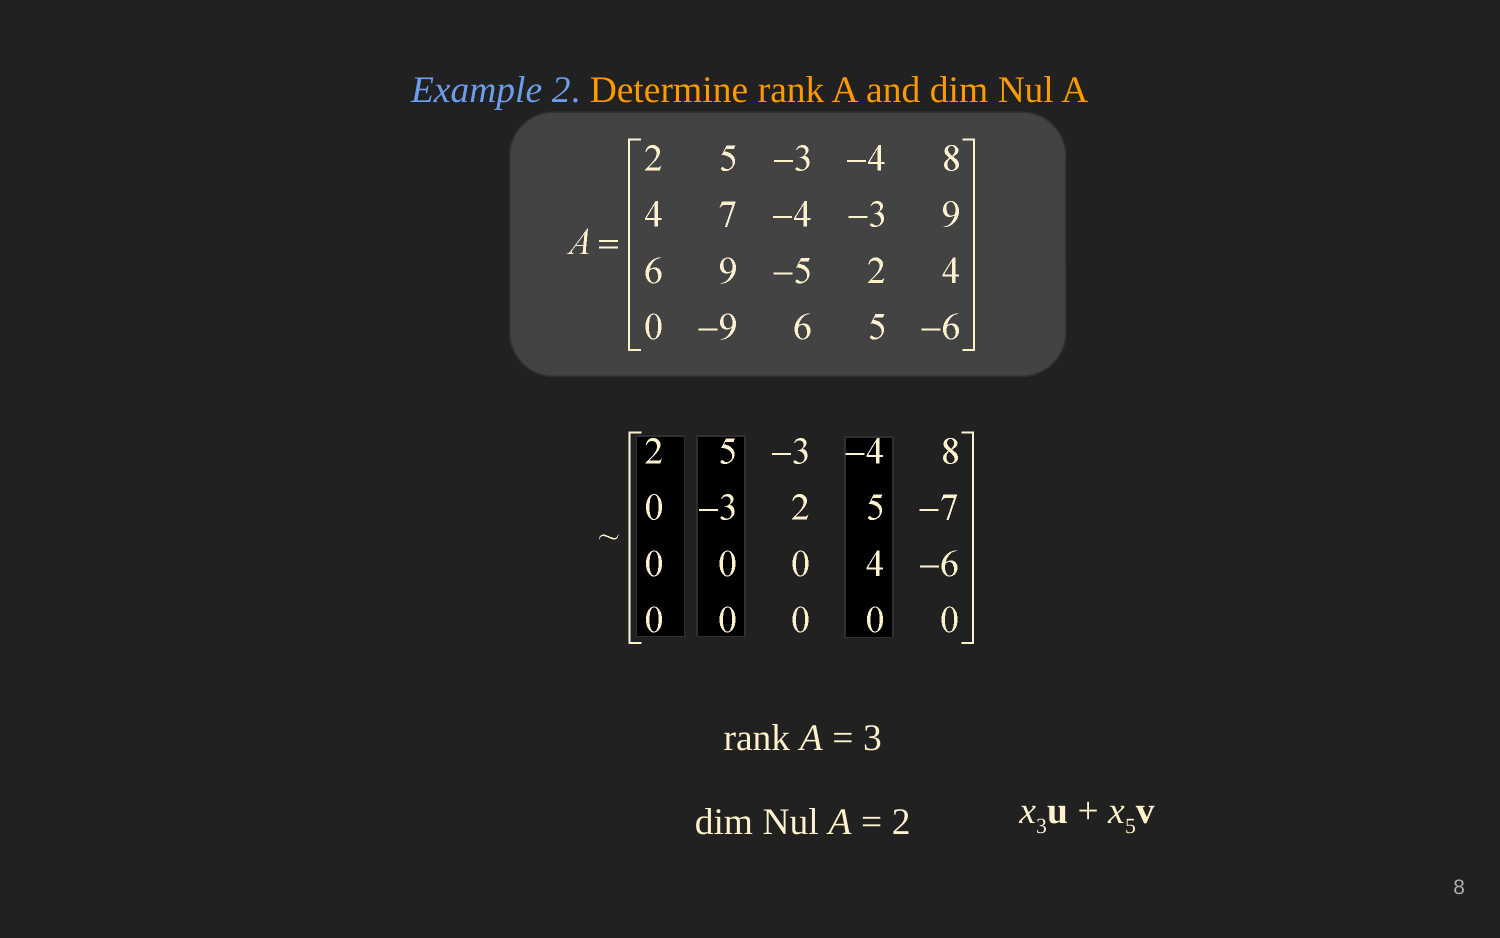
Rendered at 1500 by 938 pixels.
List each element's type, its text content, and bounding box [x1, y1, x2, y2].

text_box [509, 131, 1067, 377]
picture [595, 426, 980, 649]
text_box x3u + x5v [944, 756, 1230, 860]
text_box rank A = 3 [706, 680, 900, 764]
text_box dim Nul A = 2 [660, 764, 945, 868]
slide_number ‹#› [1389, 849, 1480, 922]
text_box Example 2. Determine rank A and dim Nul A [206, 44, 1294, 131]
picture [561, 132, 980, 356]
